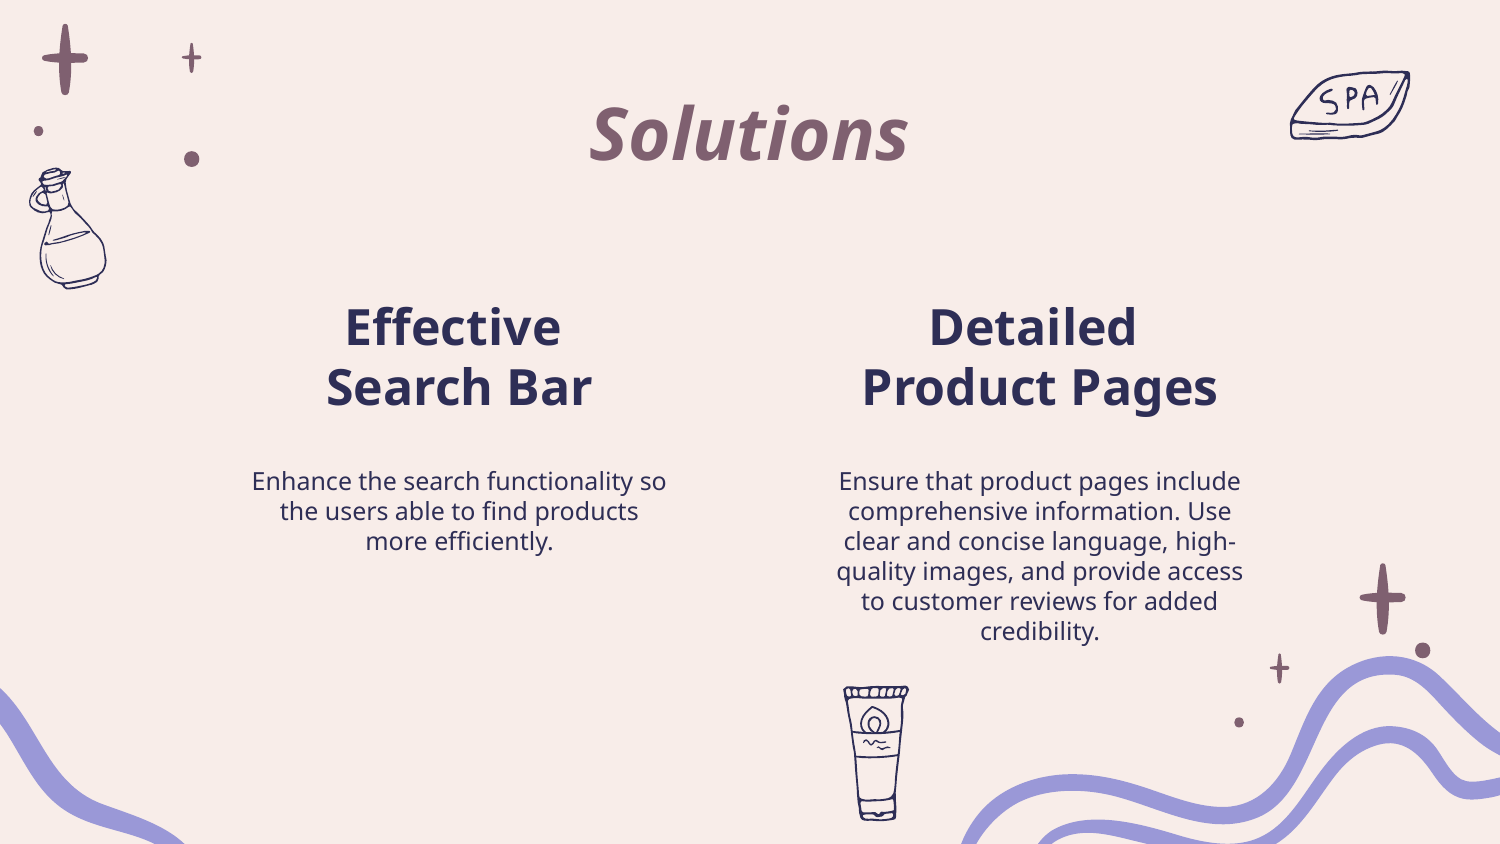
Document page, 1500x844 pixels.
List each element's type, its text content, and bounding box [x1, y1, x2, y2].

text_box [1234, 717, 1244, 728]
text_box Ensure that product pages include comprehensive information. Use clear and concise language, high-quality images, and provide access to customer reviews for added credibility. [815, 450, 1266, 680]
text_box Enhance the search functionality so the users able to find products more efficiently. [234, 450, 685, 680]
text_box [1358, 563, 1408, 635]
text_box [961, 656, 1500, 844]
text_box Effective Search Bar [202, 281, 717, 431]
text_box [842, 685, 910, 822]
title Solutions [118, 72, 1382, 167]
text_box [1269, 653, 1291, 684]
text_box [184, 151, 200, 167]
text_box Detailed Product Pages [783, 281, 1298, 431]
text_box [1289, 70, 1411, 141]
